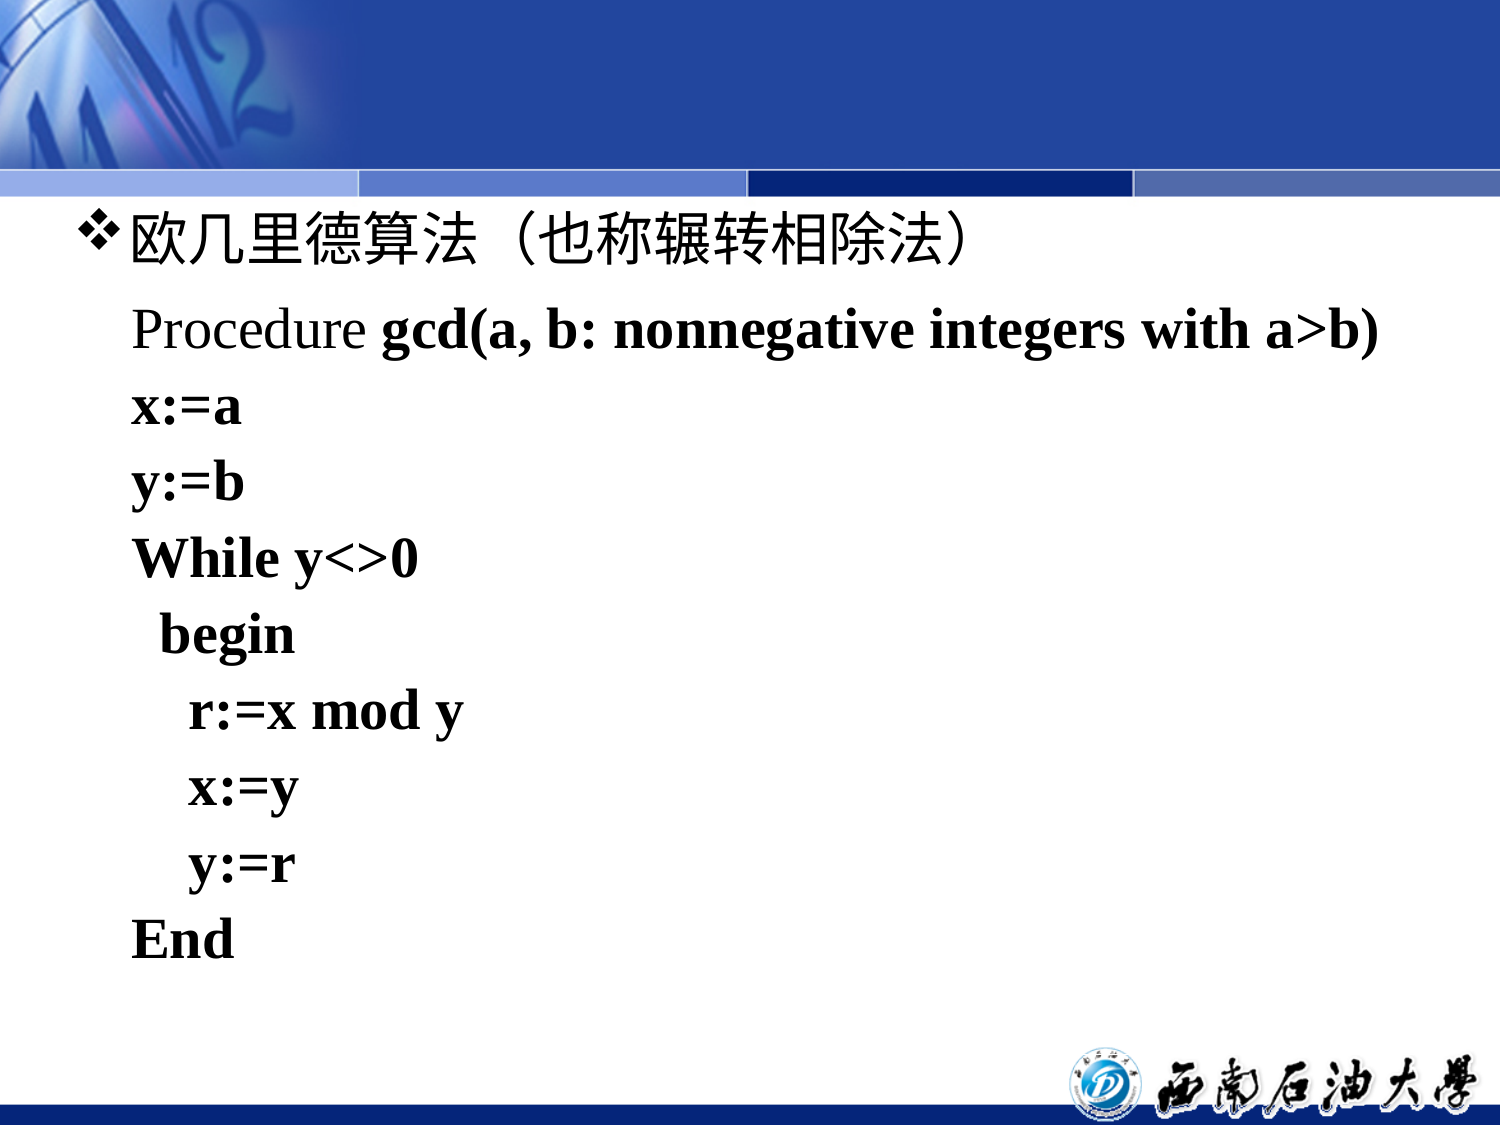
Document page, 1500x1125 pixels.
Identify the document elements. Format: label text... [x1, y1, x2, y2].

list 欧几里德算法（也称辗转相除法） [58, 187, 1253, 317]
table_header Procedure gcd(a, b: nonnegative integers with a>b) x:=a y:=b While y<>0 begin r:=x mod y x:=y y:=r End [118, 290, 1441, 1054]
picture [0, 0, 1500, 1125]
